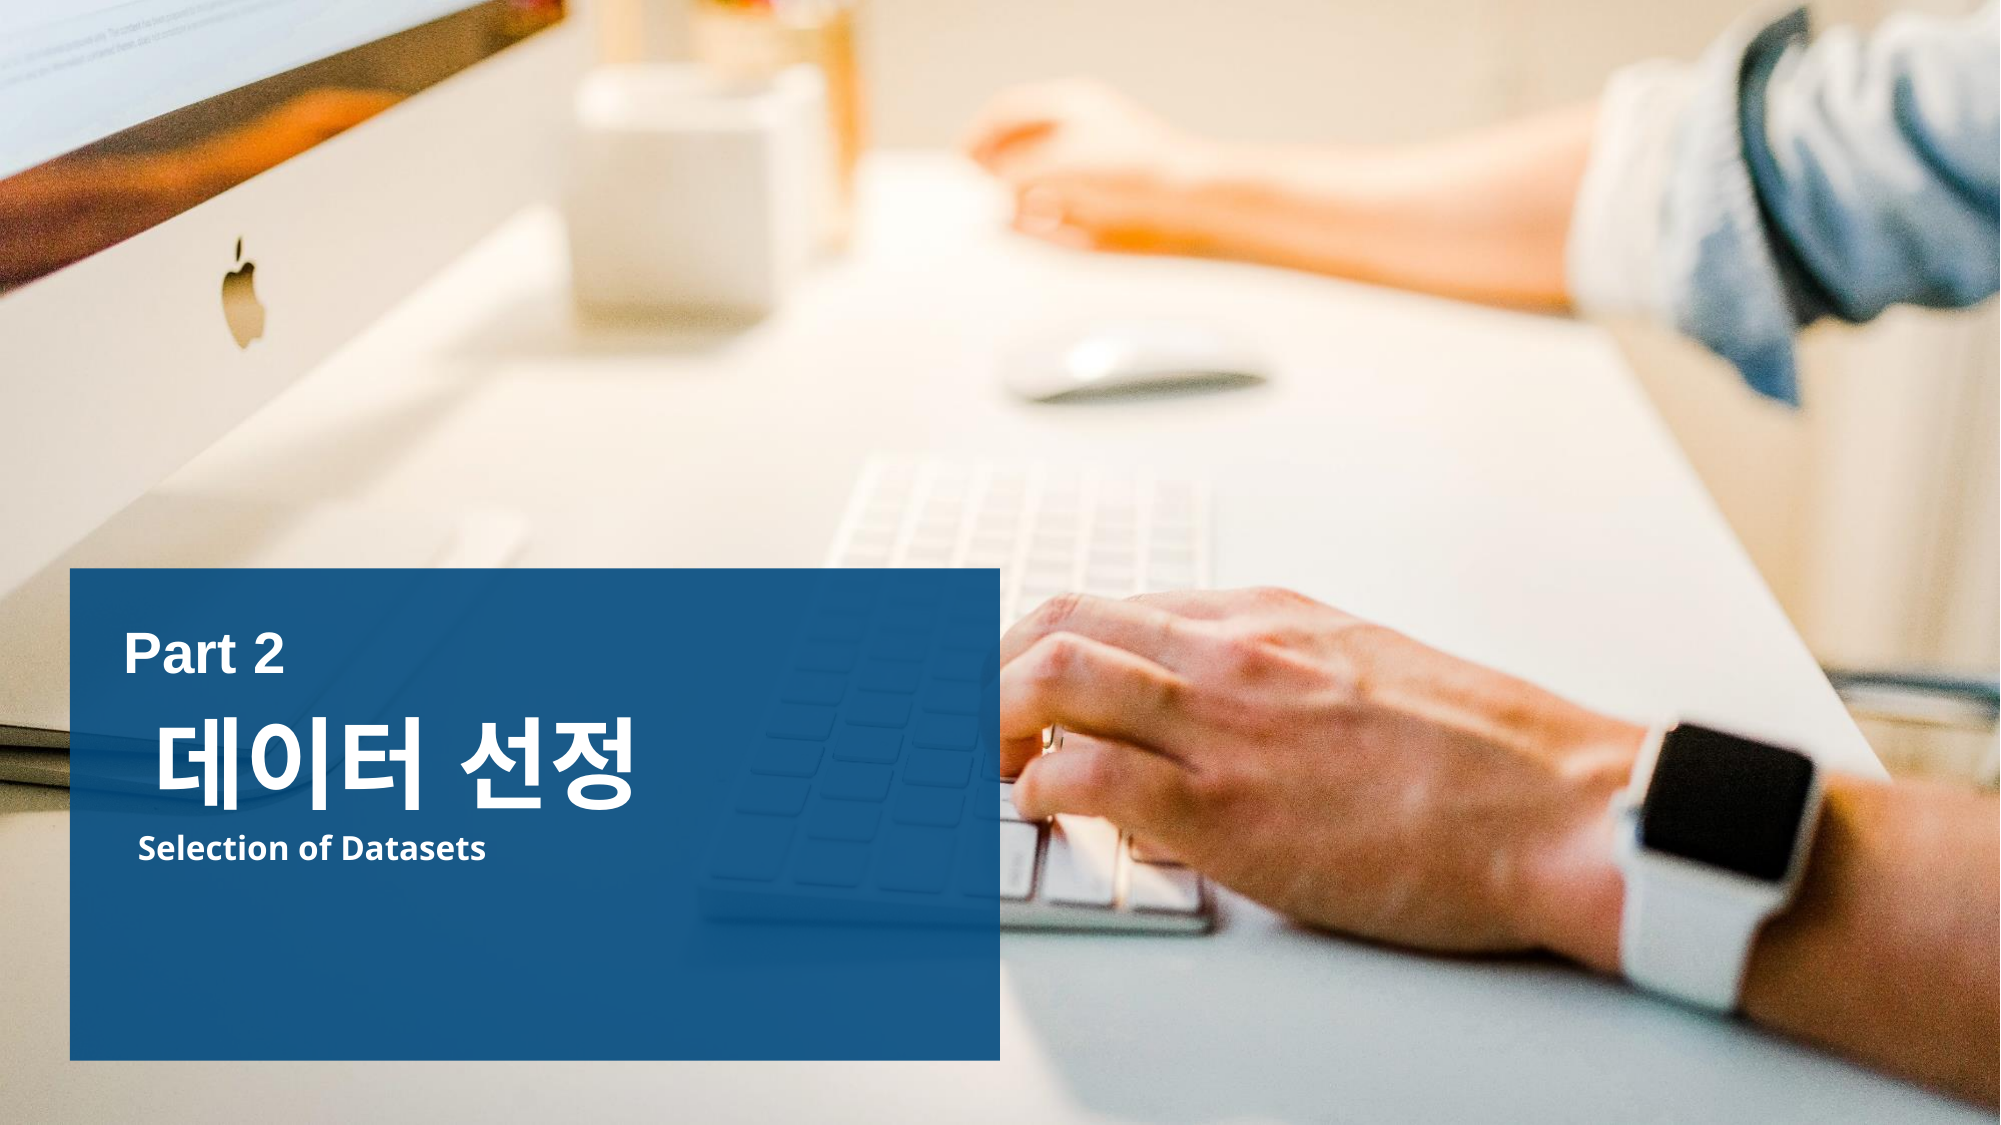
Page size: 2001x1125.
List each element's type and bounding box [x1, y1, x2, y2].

text_box [69, 568, 1000, 1061]
picture [0, 0, 2000, 1125]
